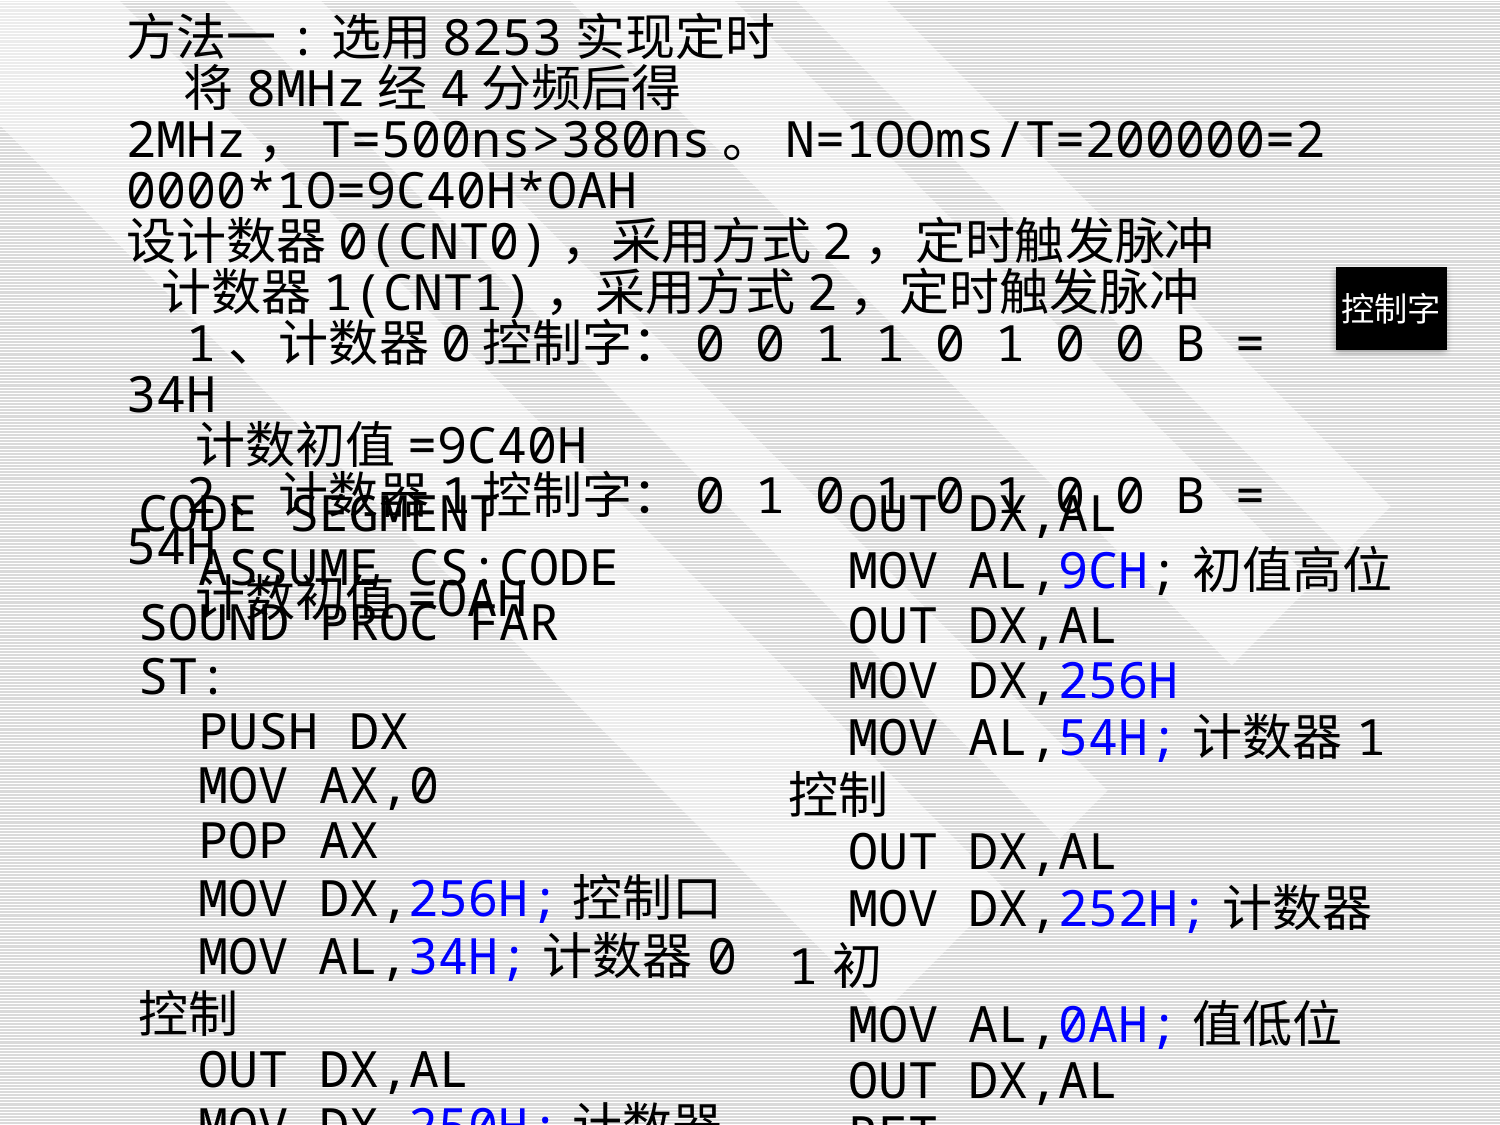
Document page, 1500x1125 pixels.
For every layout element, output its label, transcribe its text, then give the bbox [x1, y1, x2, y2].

text_box 方法一:选用8253实现定时 将8MHz经4分频后得2MHz，T=500ns>380ns。N=1OOms/T=200000=20000*1O=9C40H*OAH 设计数器0(CNT0)，采用方式2，定时触发脉冲 计数器1(CNT1)，采用方式2，定时触发脉冲 1、计数器0控制字：0 0 1 1 0 1 0 0 B = 34H 计数初值=9C40H 2、计数器1控制字：0 1 0 1 0 1 0 0 B = 54H 计数初值=OAH [112, 7, 1353, 634]
table_header OUT DX,AL MOV AL,9CH;初值高位 OUT DX,AL MOV DX,256H MOV AL,54H;计数器1控制 OUT DX,AL MOV DX,252H;计数器1初 MOV AL,0AH;值低位 OUT DX,AL RET SOUND ENDP CODE ENDS END ST [774, 480, 1423, 1125]
text_box 控制字 [1335, 267, 1447, 350]
table_header CODE SEGMENT ASSUME CS:CODE SOUND PROC FAR ST: PUSH DX MOV AX,0 POP AX MOV DX,256H;控制口 MOV AL,34H;计数器0控制 OUT DX,AL MOV DX,250H;计数器0初 MOV AL,40H;值低位 [124, 480, 774, 1125]
